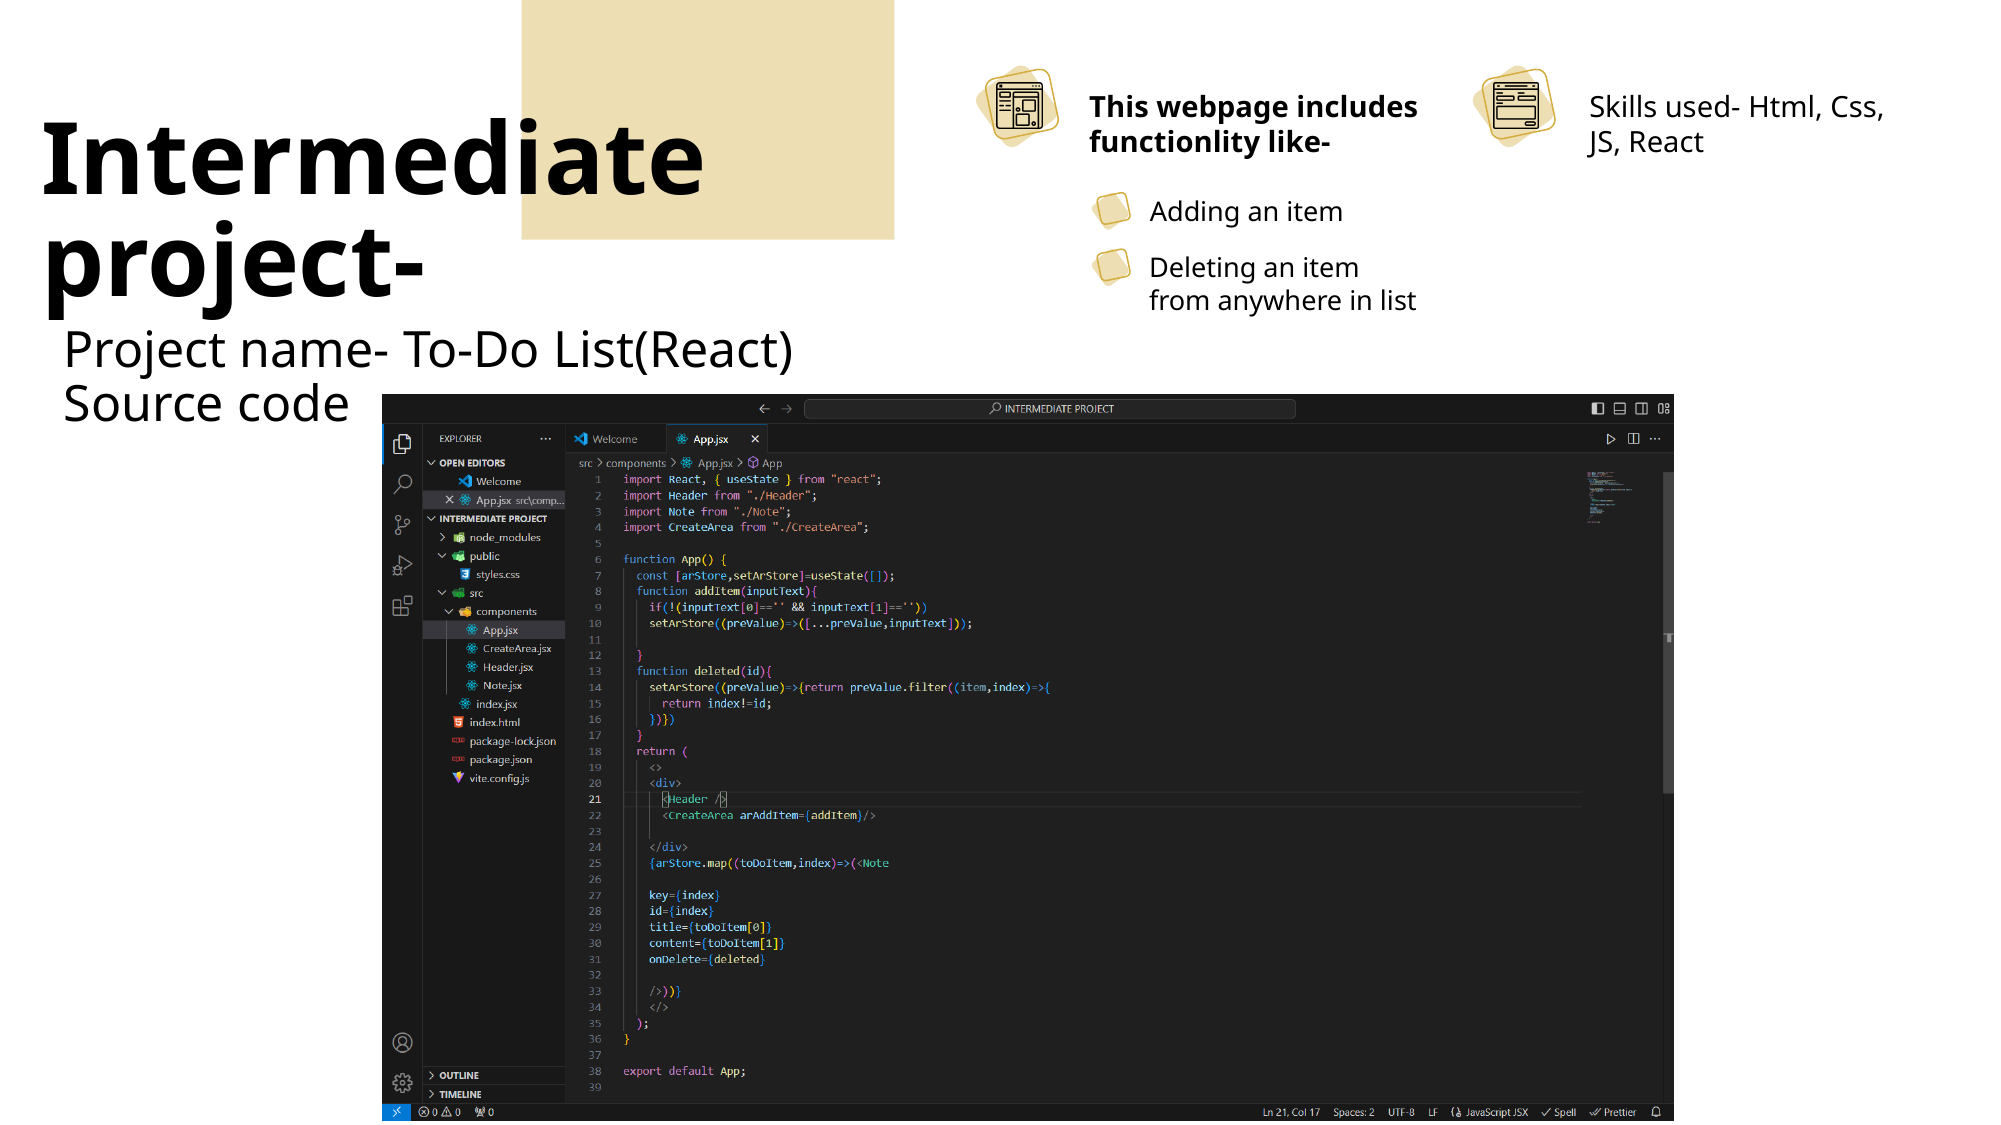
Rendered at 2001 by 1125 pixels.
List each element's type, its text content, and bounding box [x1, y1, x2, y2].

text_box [1481, 73, 1552, 139]
text_box Adding an item [1148, 192, 1346, 229]
text_box Skills used- Html, Css, JS, React [1587, 87, 1894, 161]
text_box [984, 73, 1055, 139]
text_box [521, 0, 895, 240]
text_box Deleting an item from anywhere in list [1147, 248, 1419, 318]
text_box This webpage includes functionlity like- [1087, 87, 1428, 161]
text_box Intermediate project- [39, 93, 736, 319]
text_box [1095, 250, 1129, 283]
picture [382, 394, 1674, 1122]
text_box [1095, 194, 1129, 227]
text_box Project name- To-Do List(React) Source code [61, 322, 796, 434]
